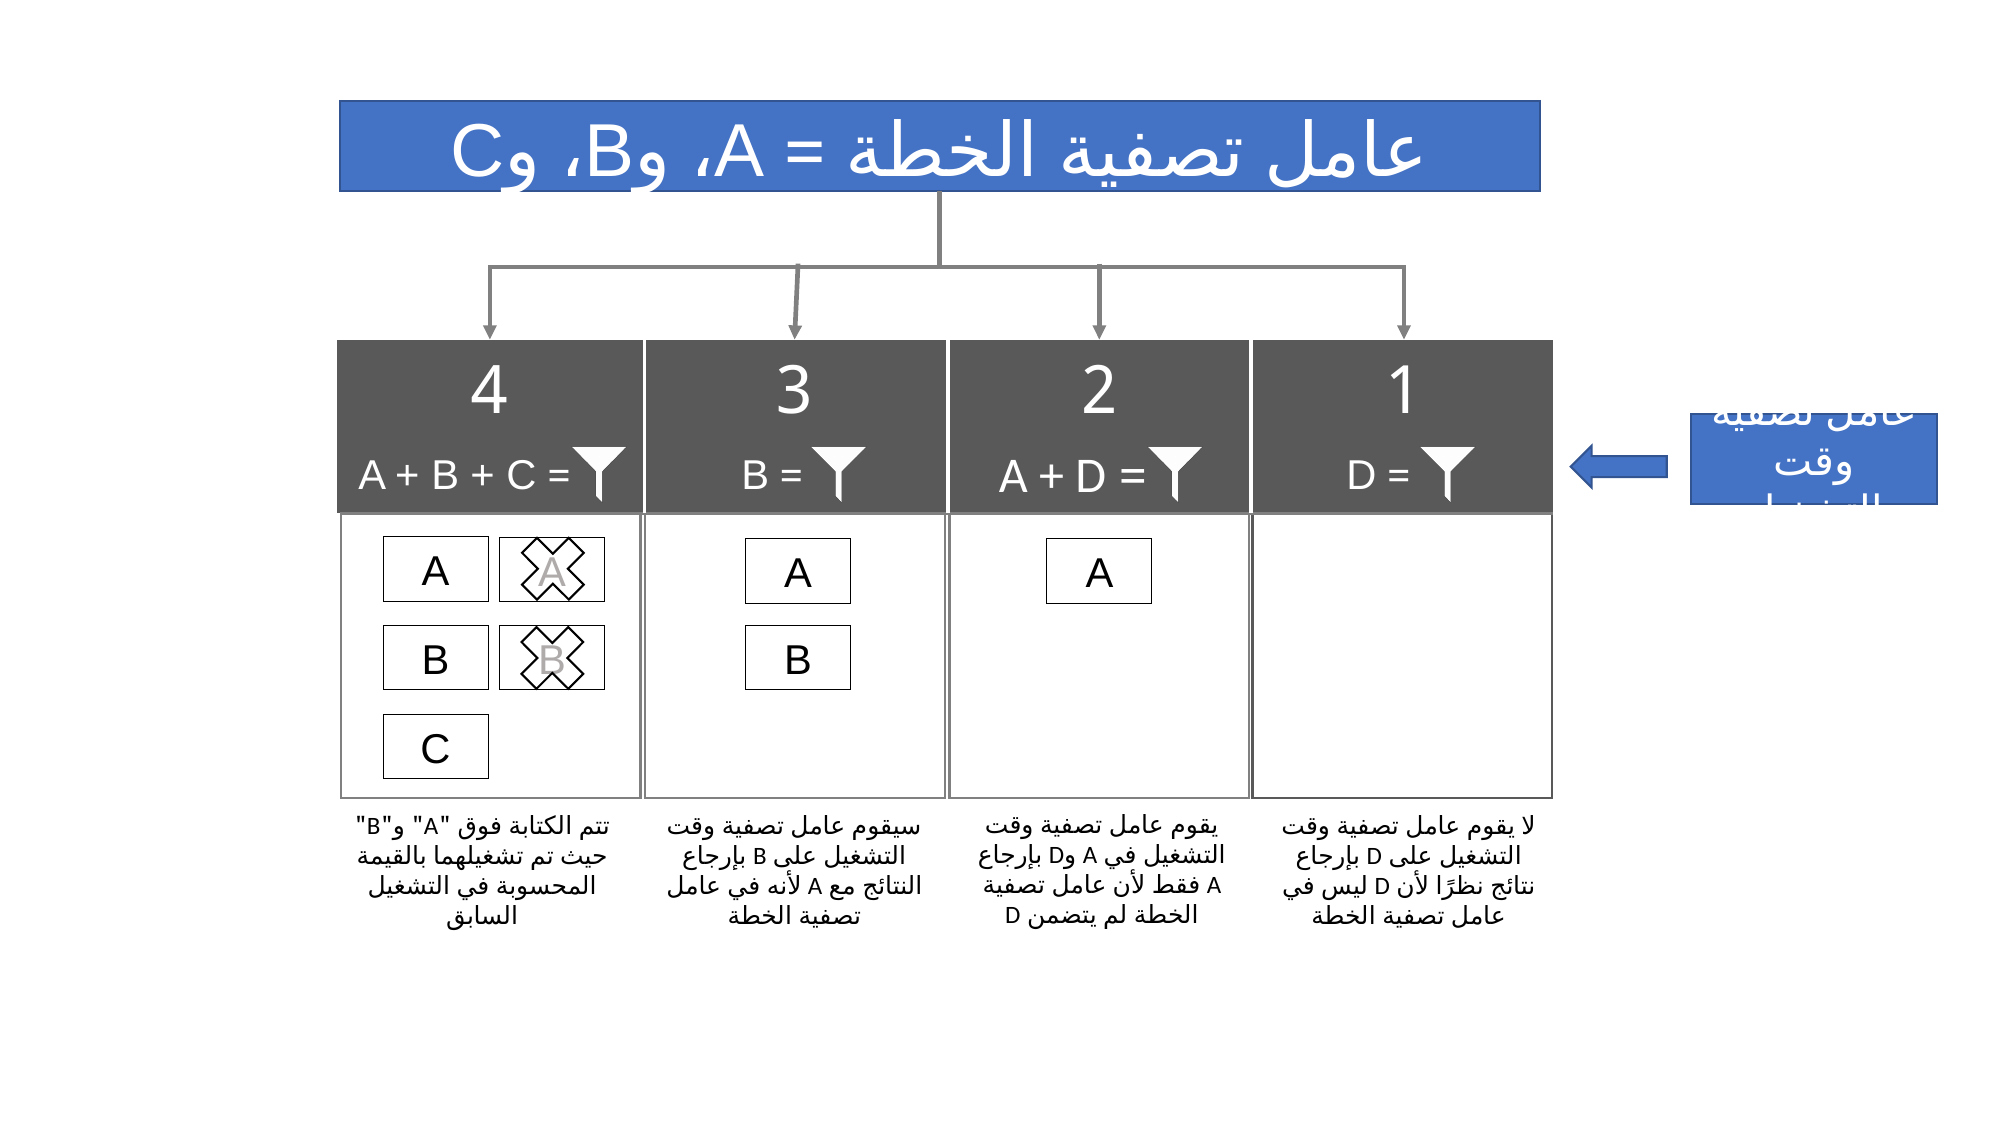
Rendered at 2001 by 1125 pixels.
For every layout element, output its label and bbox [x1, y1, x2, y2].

text_box [317, 101, 1938, 909]
